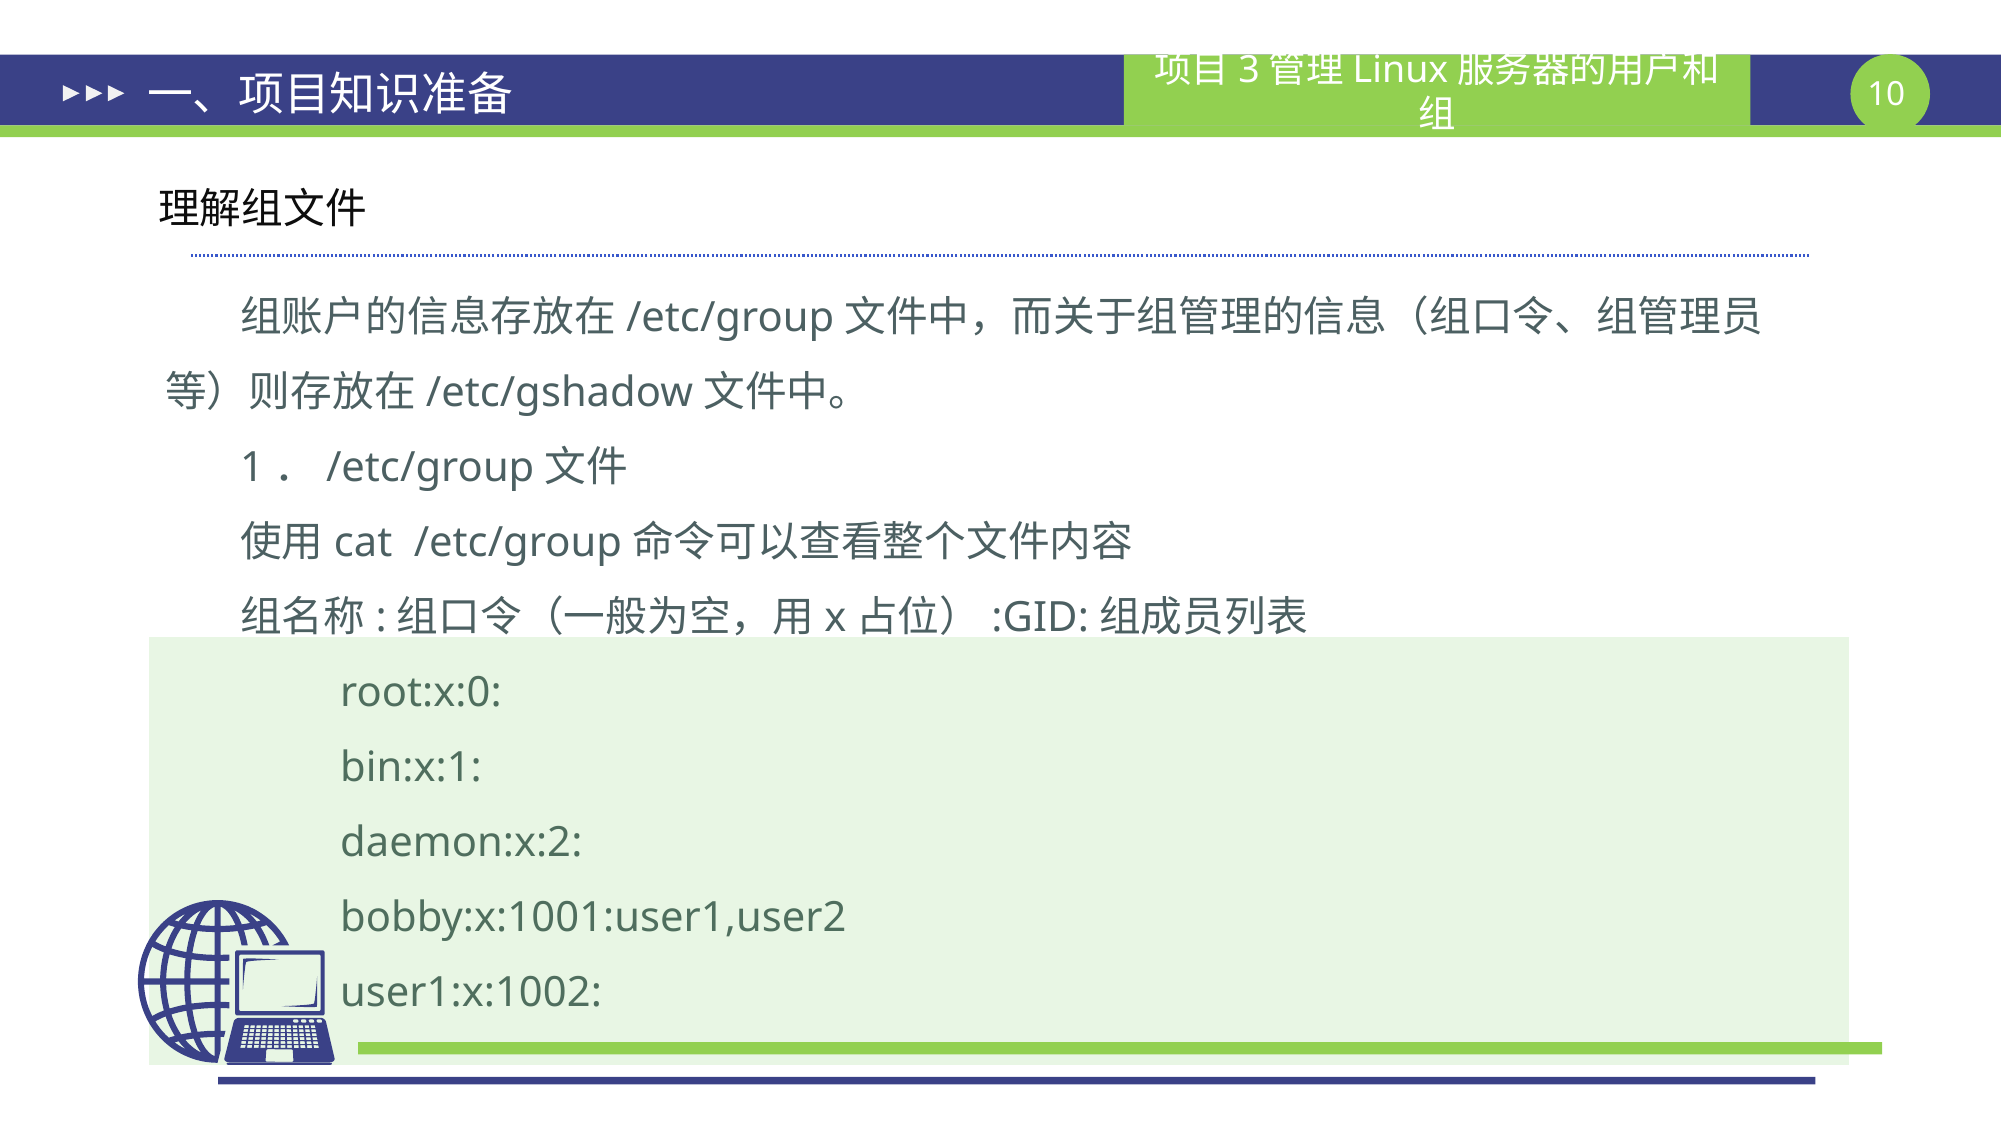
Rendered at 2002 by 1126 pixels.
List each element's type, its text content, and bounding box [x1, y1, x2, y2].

picture [149, 637, 1850, 899]
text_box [137, 899, 1883, 1085]
text_box 组账户的信息存放在/etc/group文件中，而关于组管理的信息（组口令、组管理员等）则存放在/etc/gshadow文件中。 1．/etc/group文件 使用cat /etc/group命令可以查看整个文件内容 组名称:组口令（一般为空，用x占位）:GID:组成员列表 root:x:0: bin:x:1: daemon:x:2: bobby:x:1001:user1,user2 user1:x:1002: [150, 257, 1851, 636]
list 理解组文件 [138, 161, 1901, 238]
title 一、项目知识准备 [127, 59, 1207, 126]
